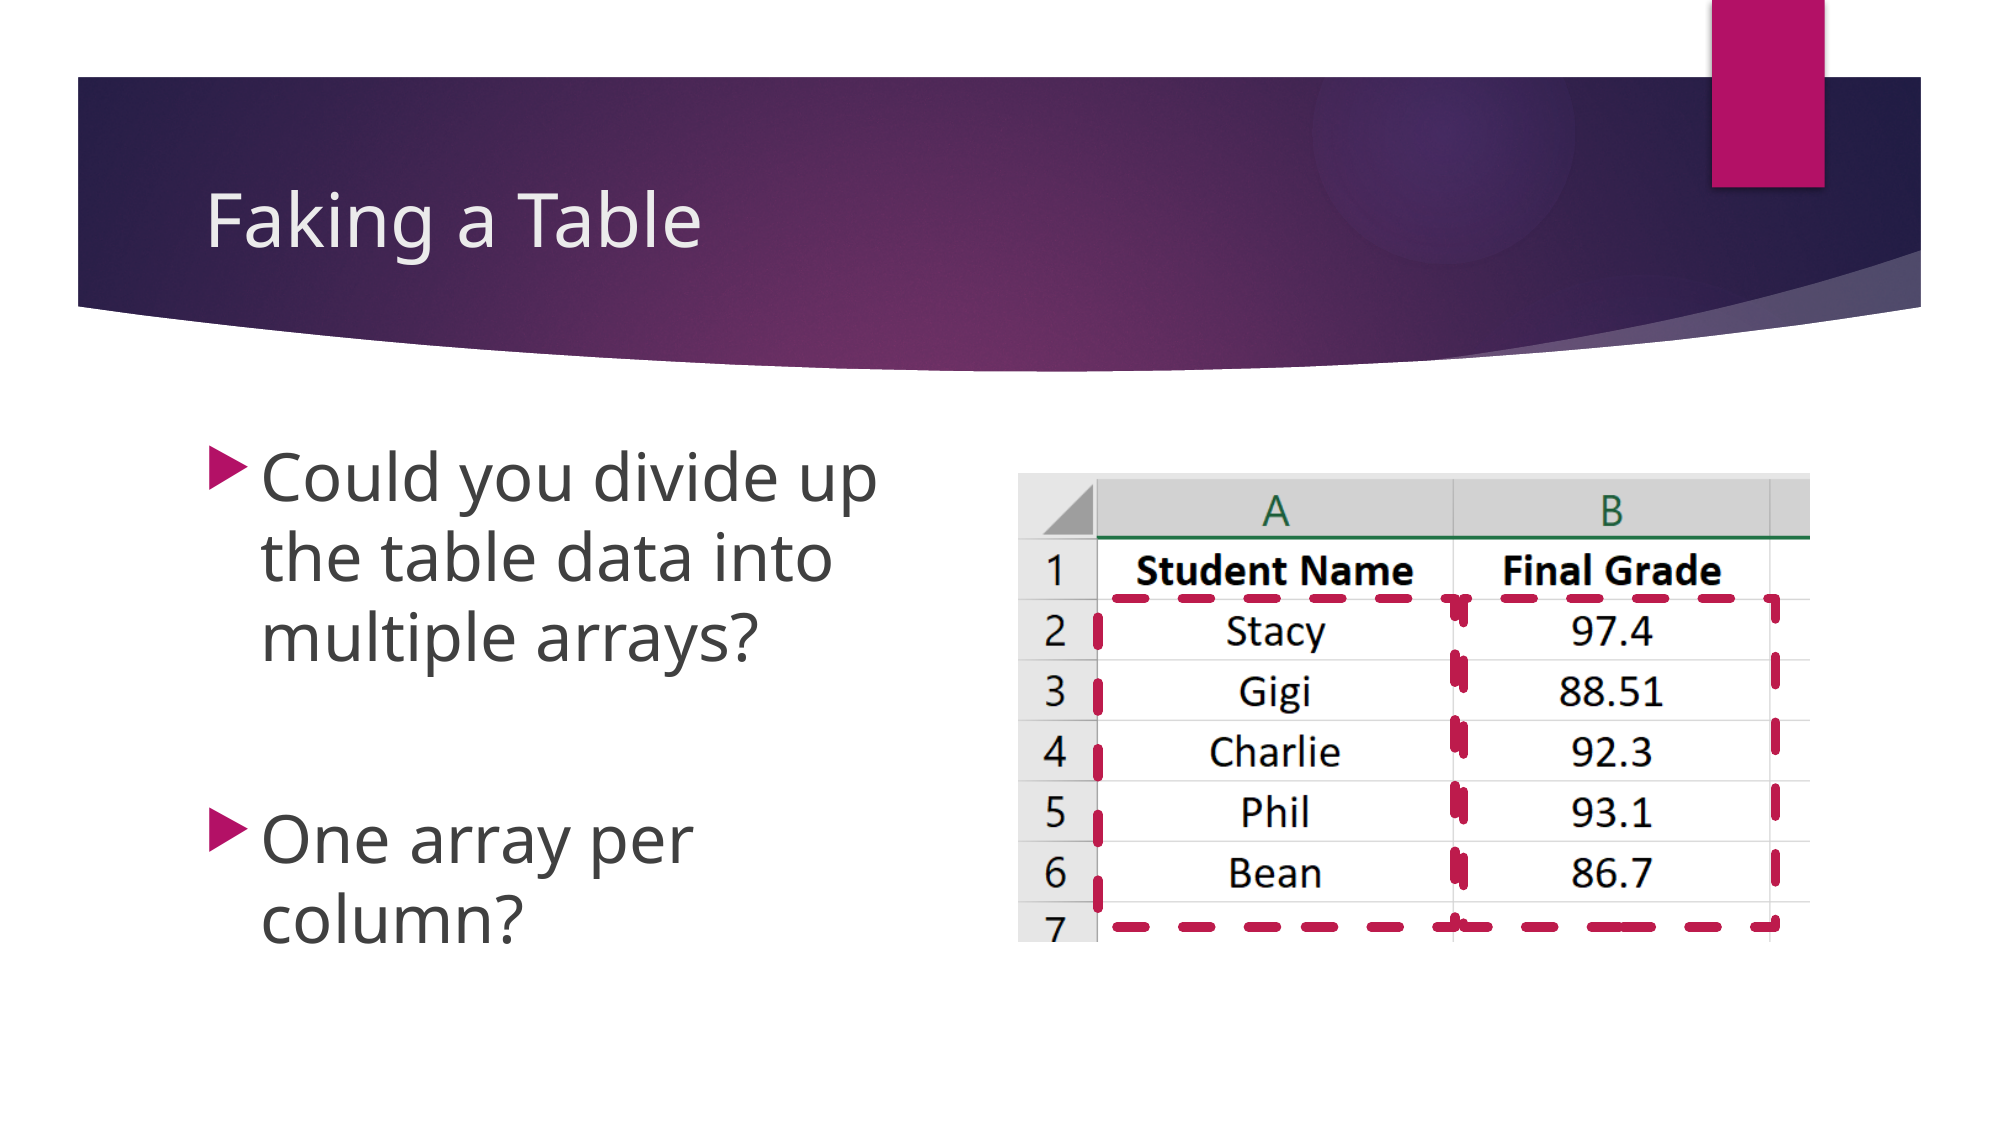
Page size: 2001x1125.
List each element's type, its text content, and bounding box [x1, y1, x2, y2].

title Faking a Table [189, 159, 1627, 276]
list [1018, 473, 1811, 942]
list Could you divide up the table data into multiple arrays? One array per column? [189, 427, 981, 988]
